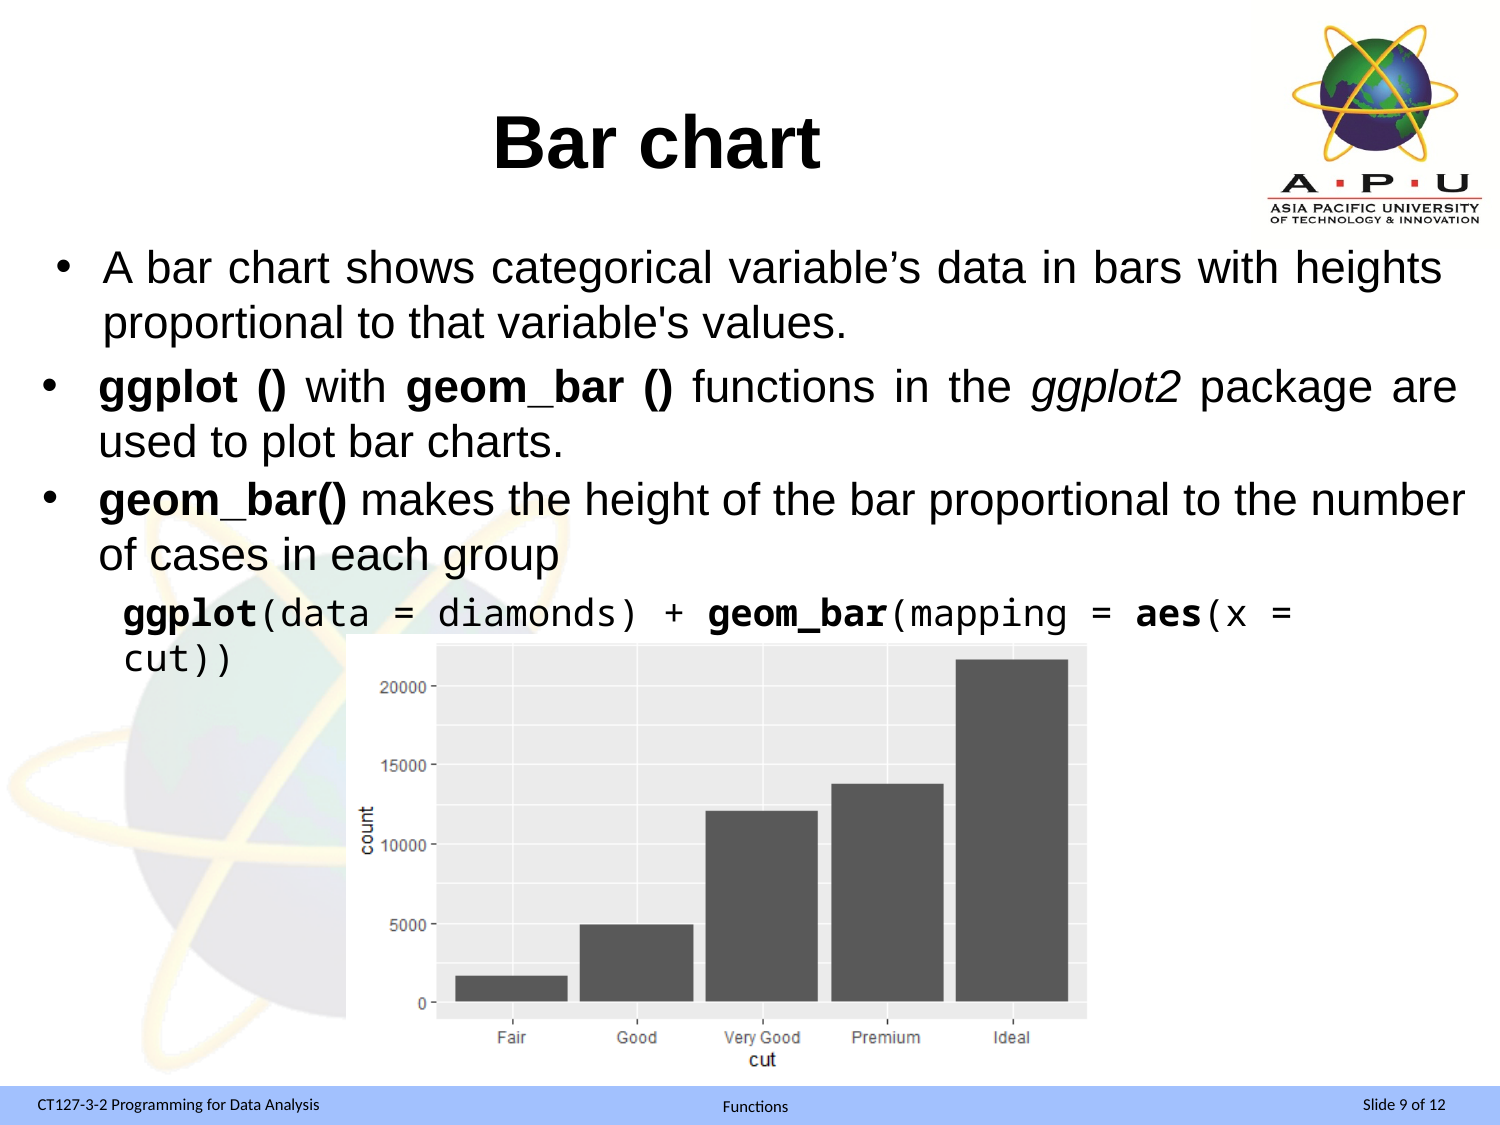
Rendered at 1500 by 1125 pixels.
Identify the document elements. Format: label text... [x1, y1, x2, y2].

picture [1251, 0, 1500, 249]
picture [346, 634, 1098, 1081]
text_box A bar chart shows categorical variable’s data in bars with heights proportional to that variable's values. [40, 230, 1459, 349]
text_box ggplot(data = diamonds) + geom_bar(mapping = aes(x = cut)) [108, 587, 1405, 687]
text_box ggplot () with geom_bar () functions in the ggplot2 package are used to plot bar charts. [26, 349, 1473, 462]
text_box geom_bar() makes the height of the bar proportional to the number of cases in each group [26, 462, 1486, 587]
title Bar chart [79, 45, 1235, 230]
